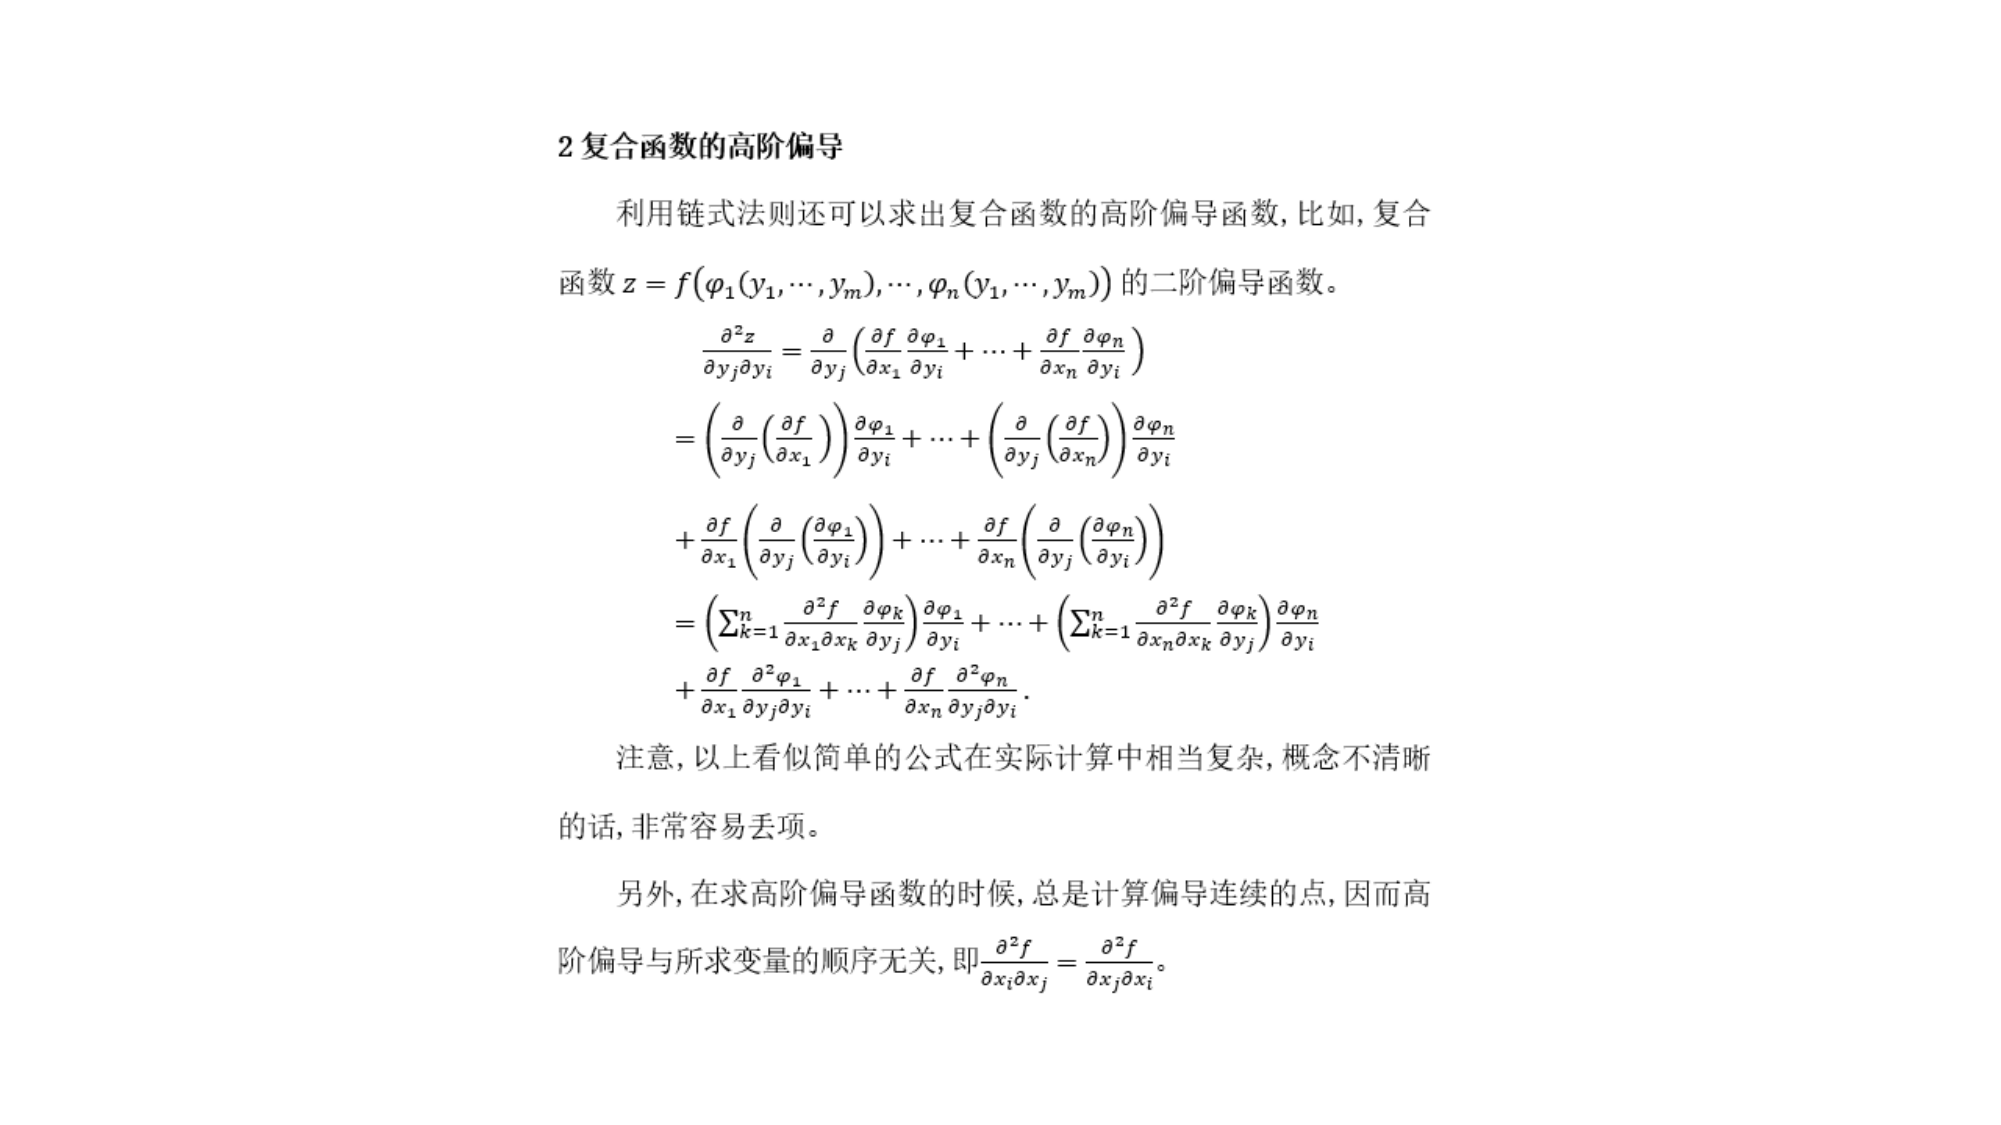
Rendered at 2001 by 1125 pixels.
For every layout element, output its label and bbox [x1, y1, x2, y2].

picture [542, 113, 1458, 1012]
